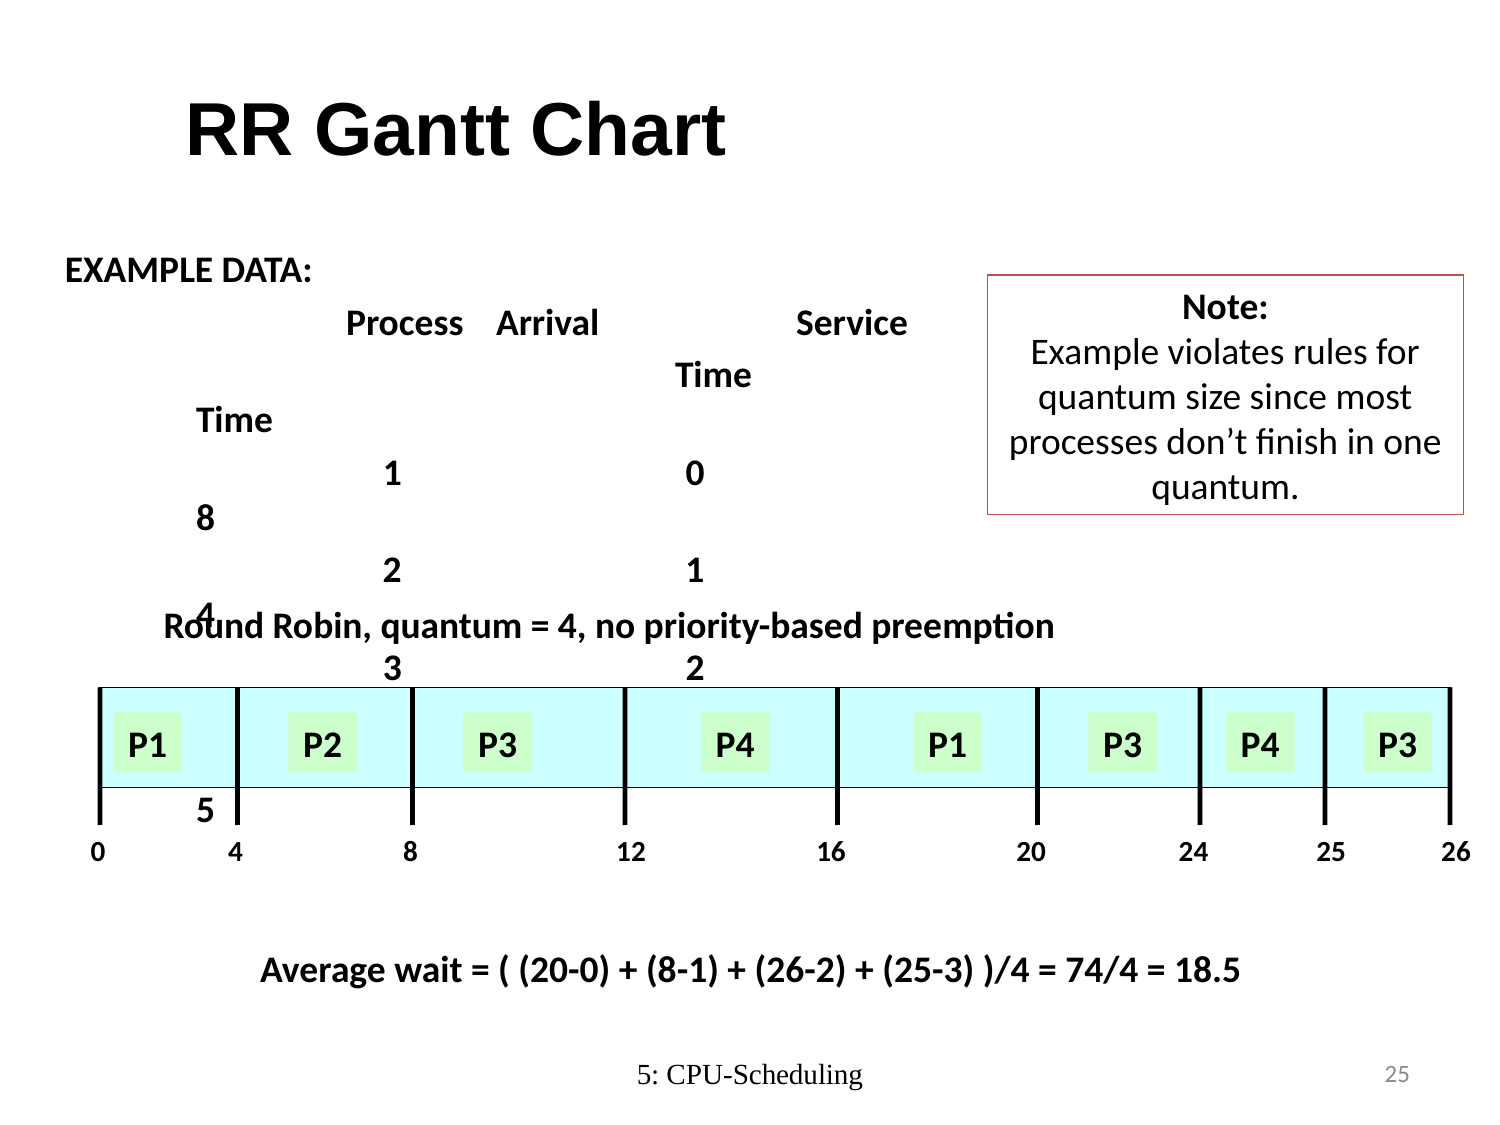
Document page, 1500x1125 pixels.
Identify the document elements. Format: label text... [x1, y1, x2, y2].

text_box [413, 687, 837, 788]
text_box [99, 687, 237, 788]
text_box 25 [1301, 824, 1361, 875]
text_box 4 [213, 824, 258, 875]
text_box EXAMPLE DATA: Process Arrival Service Time Time 1 0 8 2 1 4 3 2 9 4 3 5 [49, 237, 1013, 588]
slide_number 25 [1074, 1042, 1425, 1103]
text_box Round Robin, quantum = 4, no priority-based preemption [148, 593, 1071, 654]
text_box [838, 687, 1037, 788]
text_box Note: Example violates rules for quantum size since most processes don’t finish in one quantum. [987, 274, 1464, 515]
footer 5: CPU-Scheduling [512, 1042, 988, 1103]
text_box P1 [913, 712, 983, 773]
text_box [1201, 687, 1450, 788]
text_box P3 [1088, 712, 1158, 773]
text_box 0 [75, 824, 121, 875]
text_box 8 [388, 824, 433, 875]
text_box P4 [1225, 712, 1295, 773]
text_box 26 [1426, 824, 1486, 875]
text_box P2 [288, 712, 358, 773]
text_box P1 [113, 712, 183, 773]
text_box P3 [1363, 712, 1433, 773]
title RR Gantt Chart [87, 50, 825, 200]
text_box [1038, 687, 1200, 788]
text_box [238, 687, 412, 788]
text_box P3 [463, 712, 533, 773]
text_box 24 [1164, 824, 1224, 875]
text_box 12 [601, 824, 661, 875]
text_box 16 [801, 824, 861, 875]
text_box Average wait = ( (20-0) + (8-1) + (26-2) + (25-3) )/4 = 74/4 = 18.5 [245, 937, 1257, 998]
text_box P4 [700, 712, 770, 773]
text_box 20 [1001, 824, 1061, 875]
